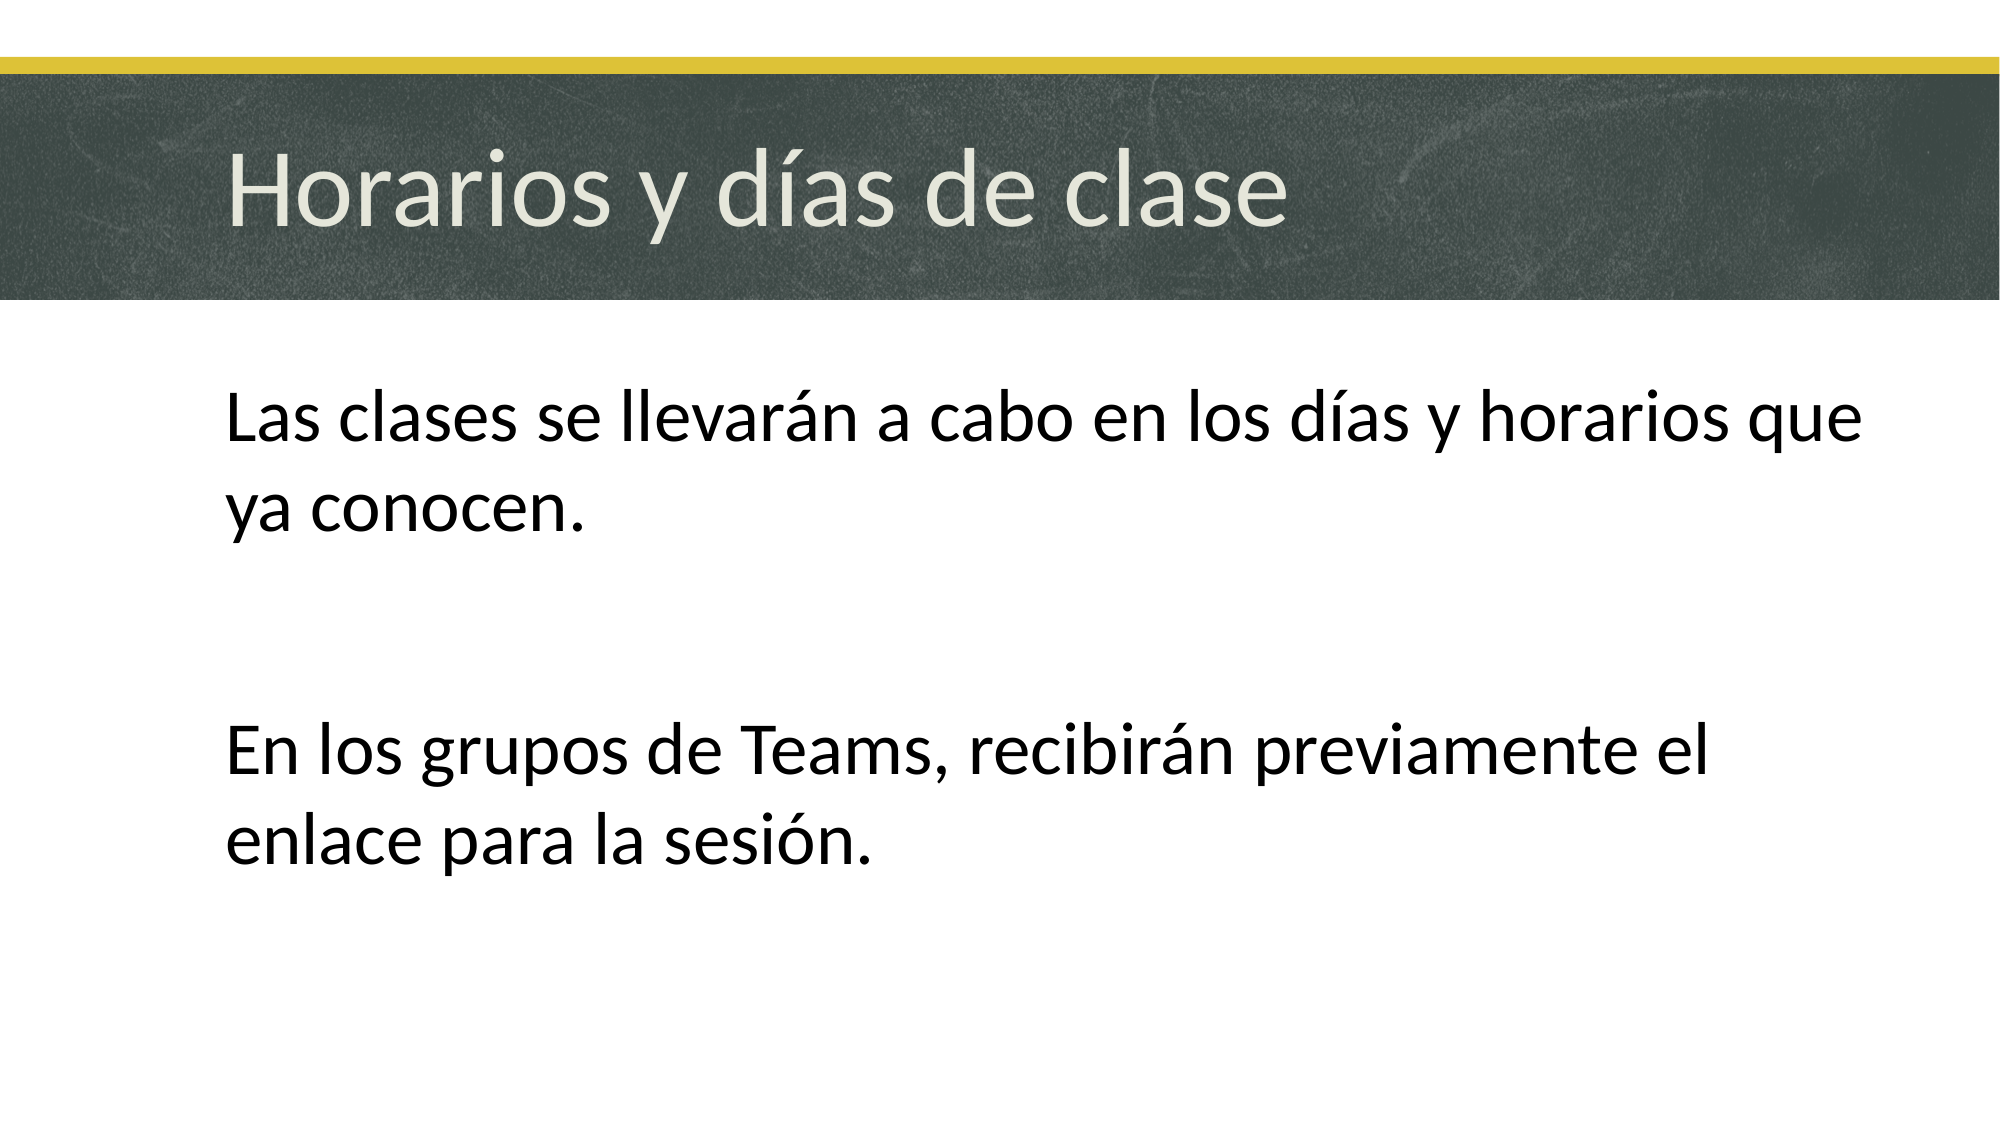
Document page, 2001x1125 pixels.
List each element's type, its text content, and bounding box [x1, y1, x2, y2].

list Las clases se llevarán a cabo en los días y horarios que ya conocen. En los grupos de Teams, recibirán previamente el enlace para la sesión. [210, 359, 1930, 1014]
picture [0, 74, 2000, 300]
title Horarios y días de clase [210, 76, 1790, 300]
